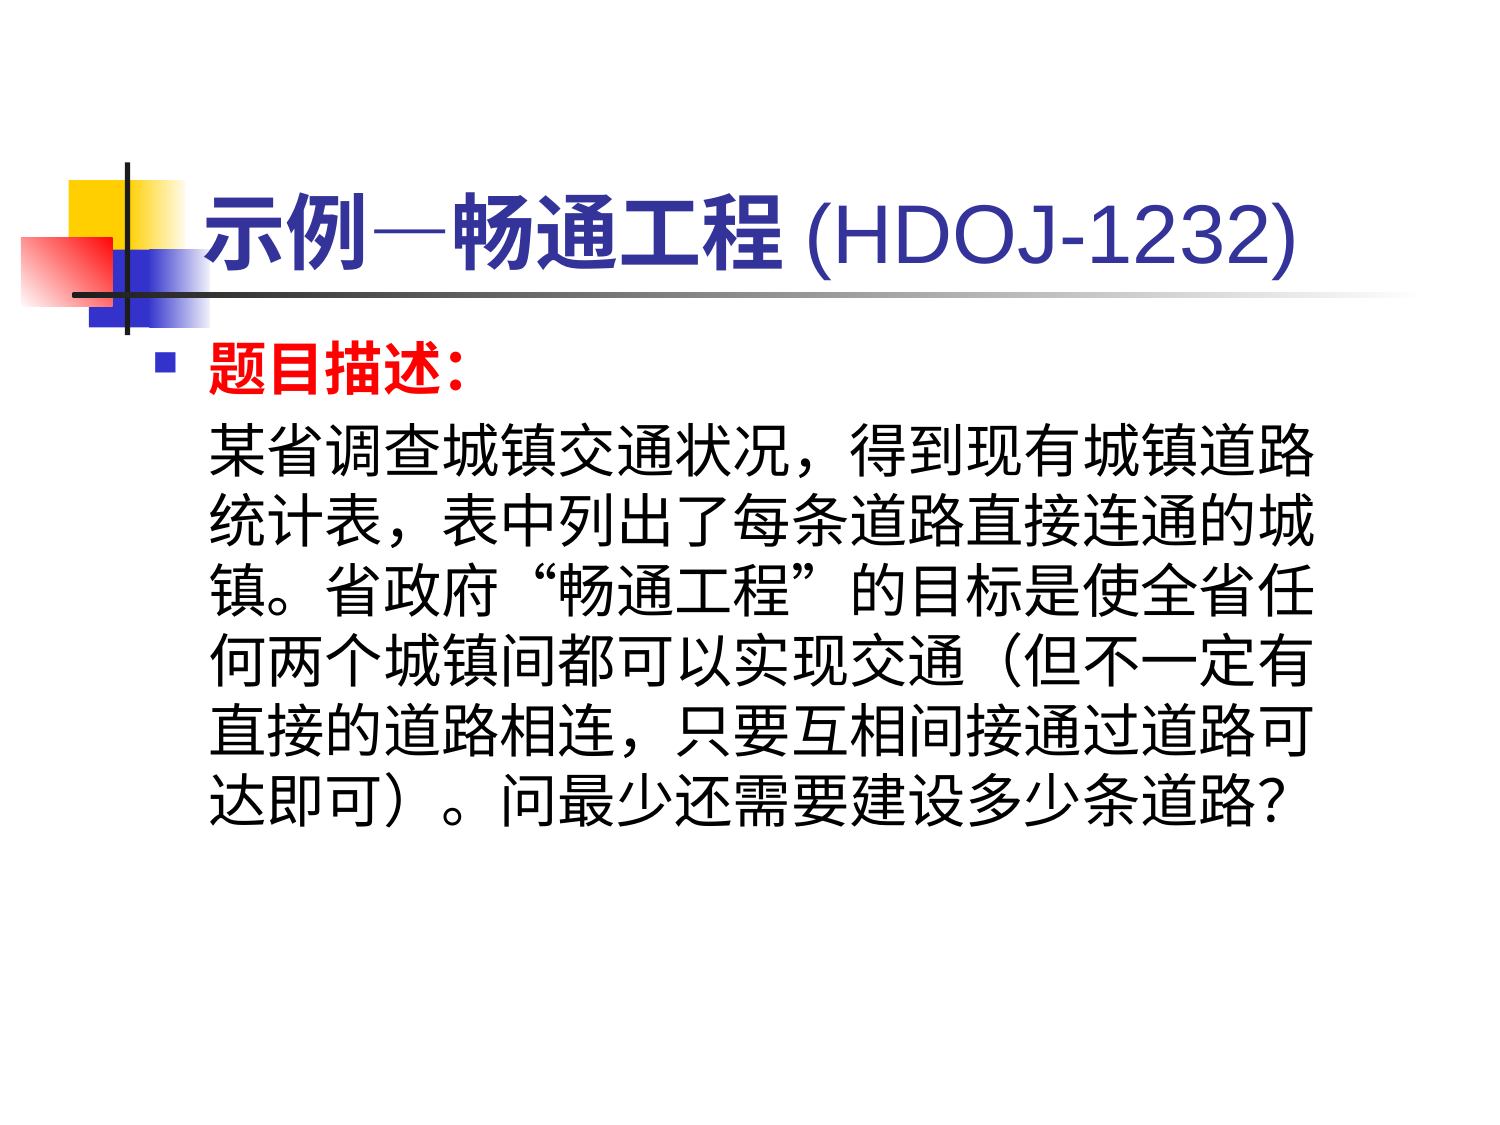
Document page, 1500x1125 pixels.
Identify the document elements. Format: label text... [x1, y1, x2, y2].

title 示例—畅通工程(HDOJ-1232) [187, 162, 1401, 288]
list 题目描述： 某省调查城镇交通状况，得到现有城镇道路统计表，表中列出了每条道路直接连通的城镇。省政府“畅通工程”的目标是使全省任何两个城镇间都可以实现交通（但不一定有直接的道路相连，只要互相间接通过道路可达即可）。问最少还需要建设多少条道路？ [137, 324, 1351, 901]
